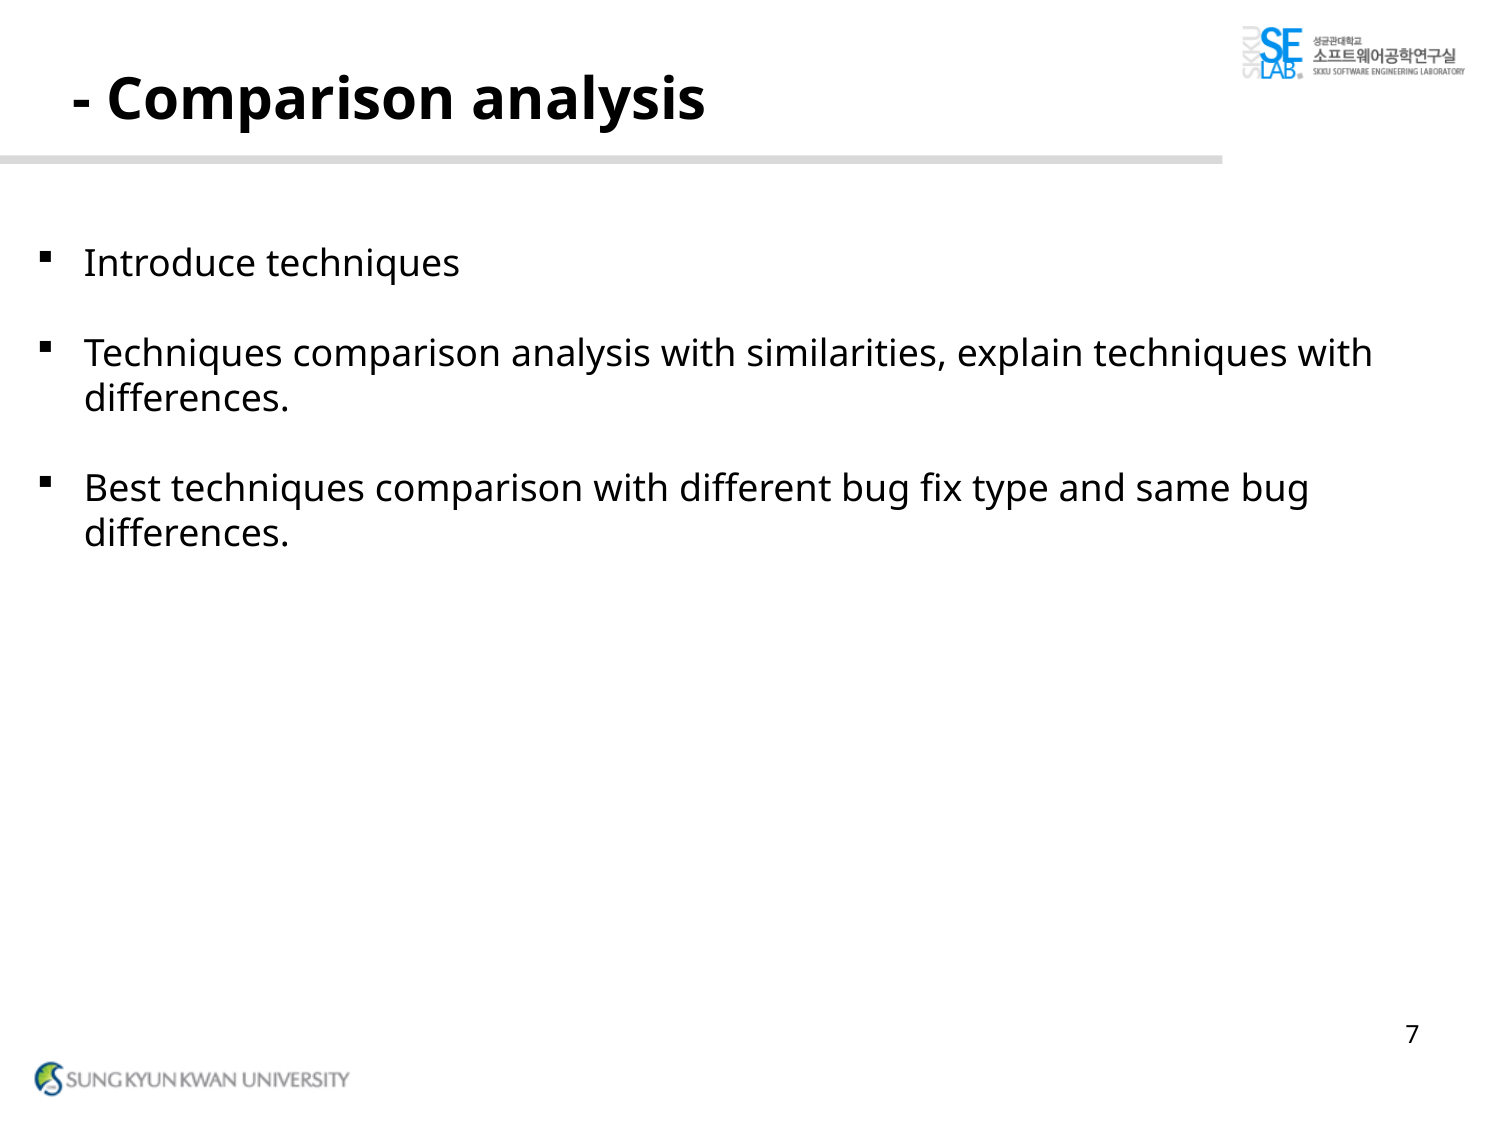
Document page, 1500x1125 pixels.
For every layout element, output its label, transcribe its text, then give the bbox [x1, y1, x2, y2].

slide_number 7 [1076, 1011, 1428, 1059]
picture [17, 1046, 366, 1110]
text_box Introduce techniques Techniques comparison analysis with similarities, explain techniques with differences. Best techniques comparison with different bug fix type and same bug differences. [29, 231, 1428, 562]
title - Comparison analysis [64, 0, 1391, 194]
picture [1391, 0, 1500, 134]
